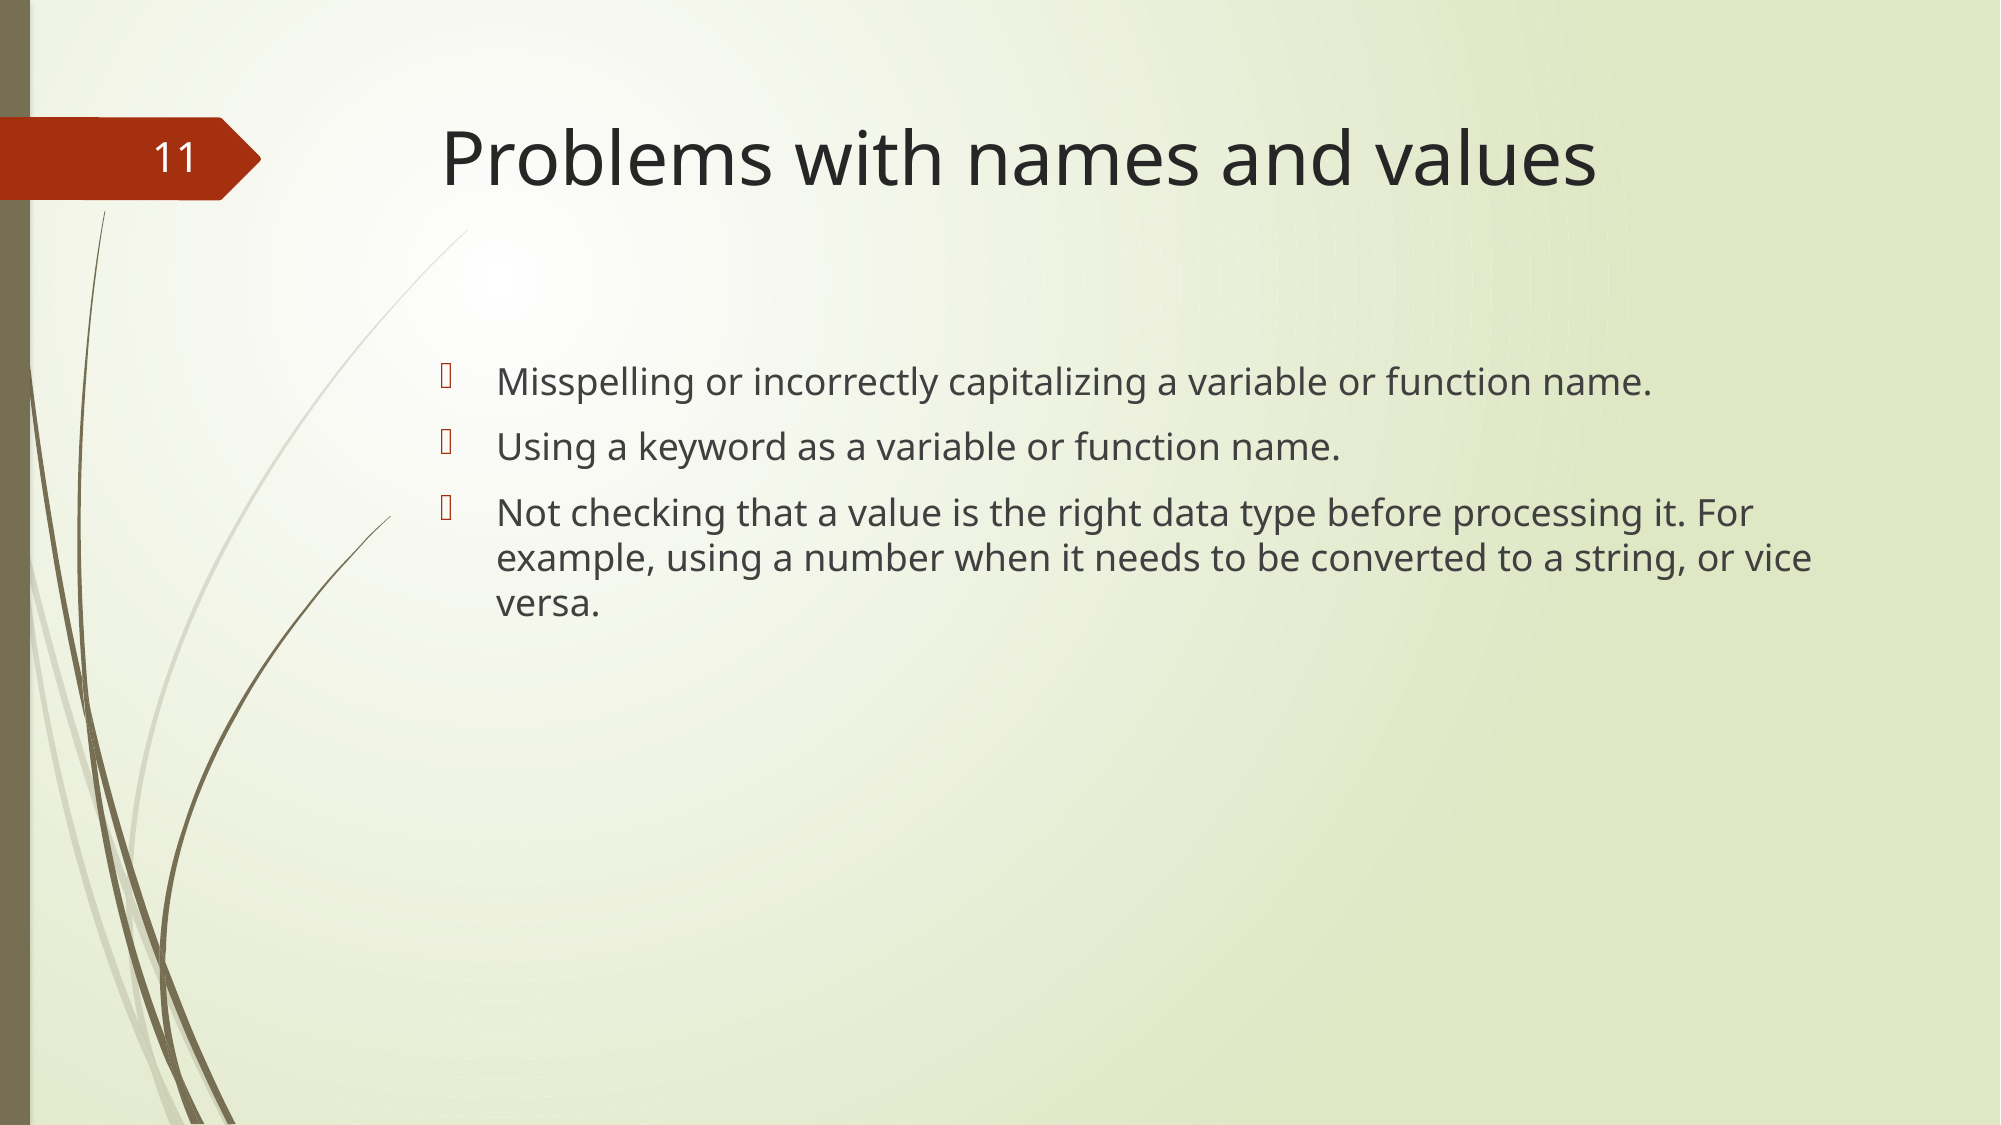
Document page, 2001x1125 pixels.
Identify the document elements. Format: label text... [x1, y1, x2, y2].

slide_number 11 [87, 129, 216, 190]
title Problems with names and values [425, 102, 1888, 313]
list Misspelling or incorrectly capitalizing a variable or function name. Using a keyword as a variable or function name. Not checking that a value is the right data type before processing it. For example, using a number when it needs to be converted to a string, or vice versa. [424, 350, 1888, 970]
